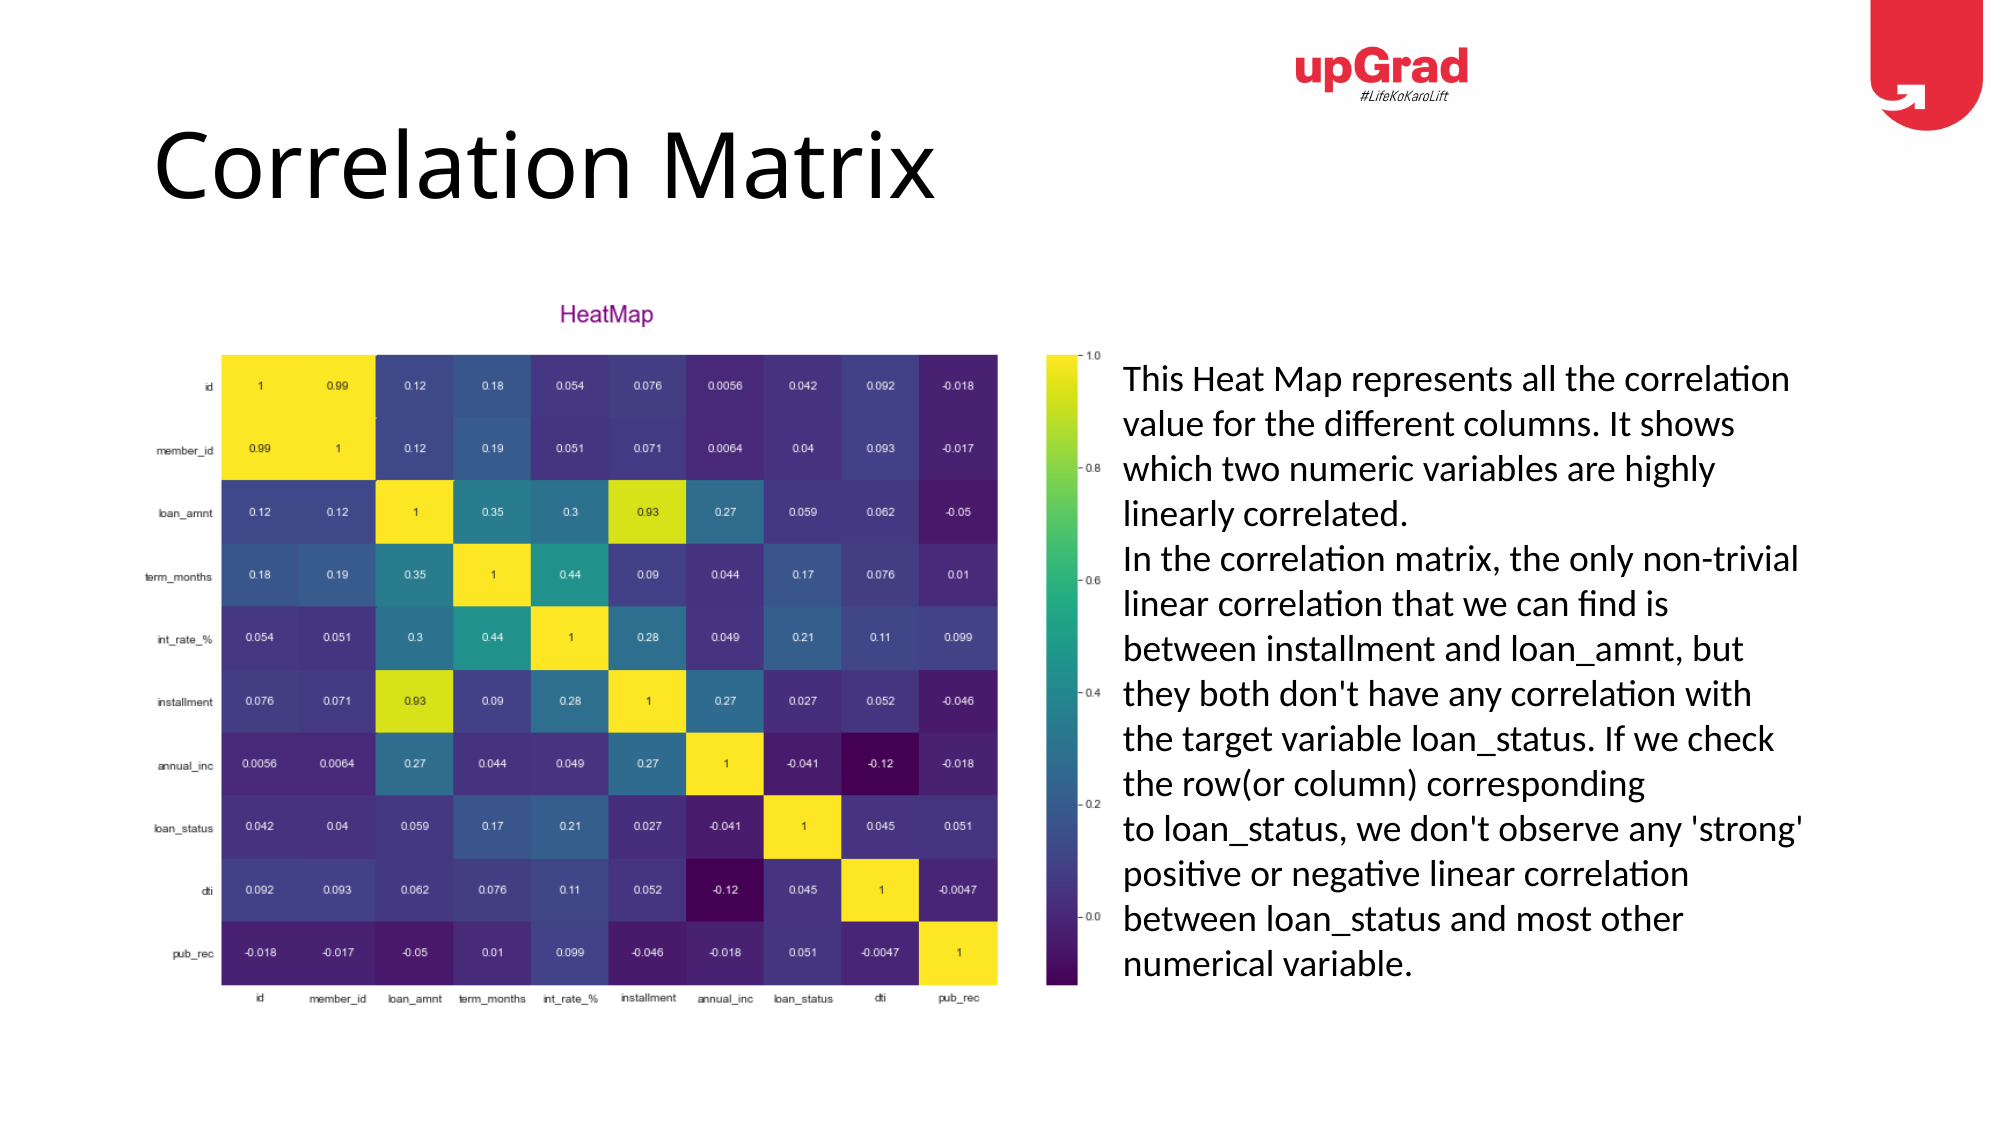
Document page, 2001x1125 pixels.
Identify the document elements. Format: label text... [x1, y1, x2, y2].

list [137, 298, 1109, 1012]
picture [1241, 0, 2000, 170]
title Correlation Matrix [137, 59, 1863, 278]
text_box This Heat Map represents all the correlation value for the different columns. It shows which two numeric variables are highly linearly correlated. In the correlation matrix, the only non-trivial linear correlation that we can find is between installment and loan_amnt, but they both don't have any correlation with the target variable loan_status. If we check the row(or column) corresponding to loan_status, we don't observe any 'strong' positive or negative linear correlation between loan_status and most other numerical variable. [1109, 346, 1822, 992]
